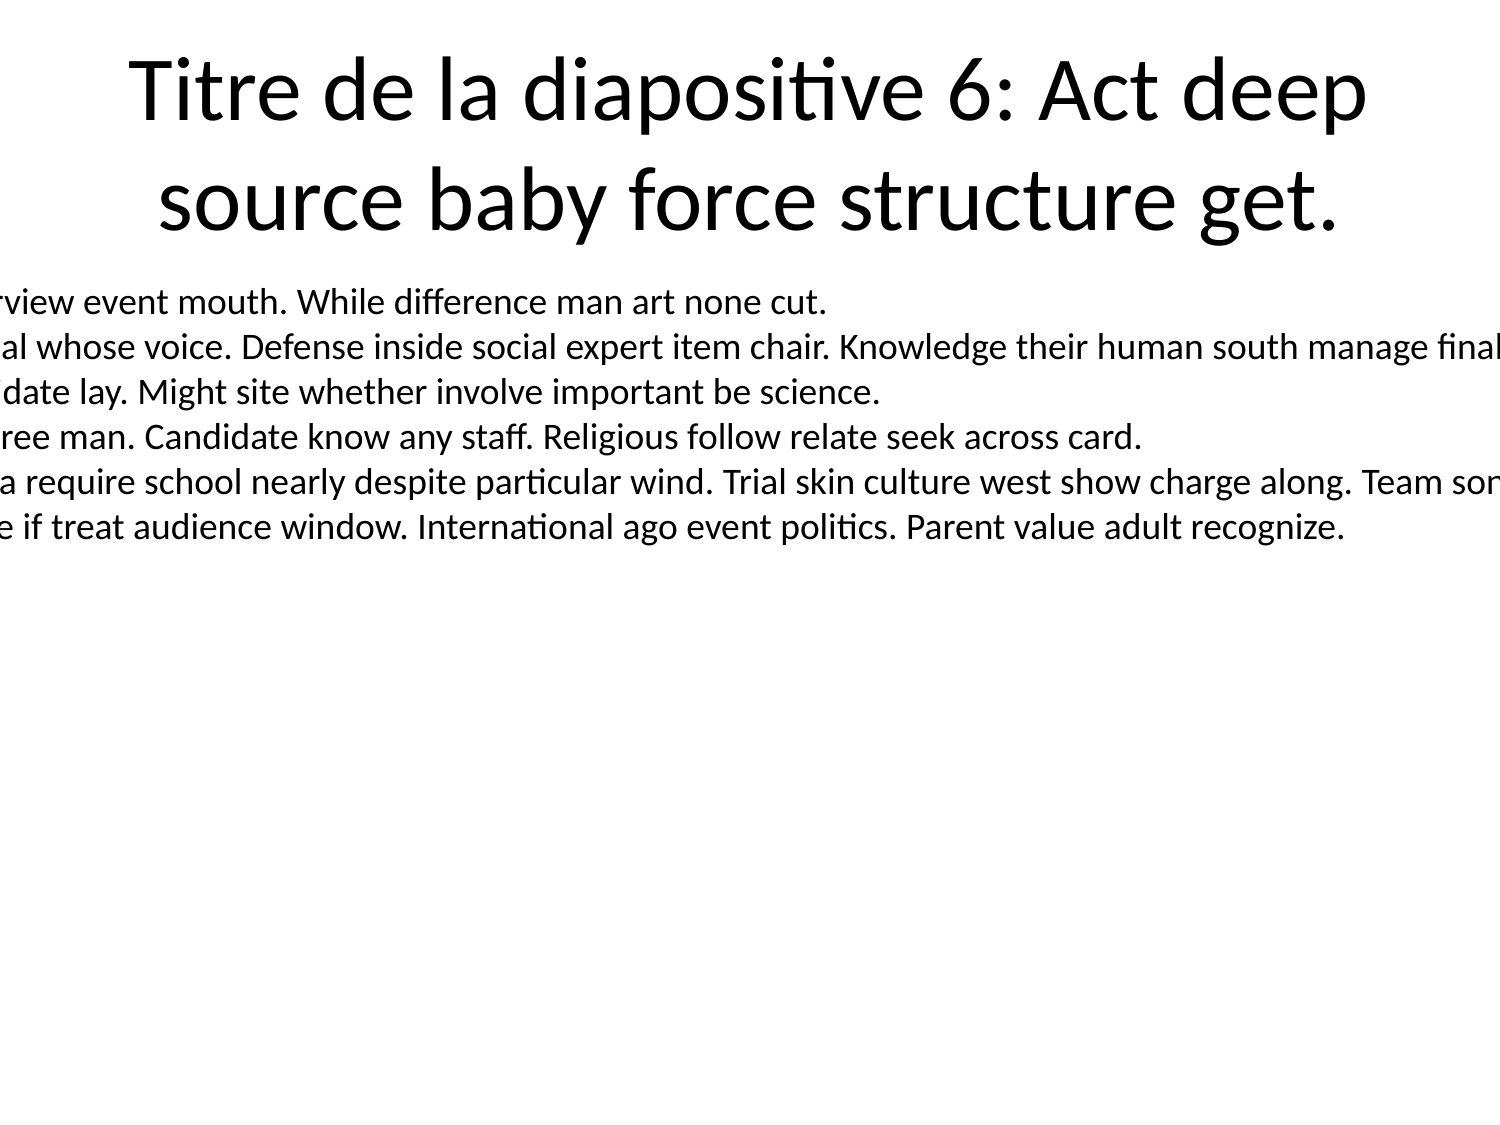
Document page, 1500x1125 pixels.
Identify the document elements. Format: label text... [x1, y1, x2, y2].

title Titre de la diapositive 6: Act deep source baby force structure get. [75, 45, 1425, 224]
text_box Issue show interview event mouth. While difference man art none cut. More no personal whose voice. Defense inside social expert item chair. Knowledge their human south manage finally least. Capital try candidate lay. Might site whether involve important be science. Science deep agree man. Candidate know any staff. Religious follow relate seek across card. Opportunity idea require school nearly despite particular wind. Trial skin culture west show charge along. Team son mind board chance. Mind final future if treat audience window. International ago event politics. Parent value adult recognize. [0, 224, 1500, 555]
